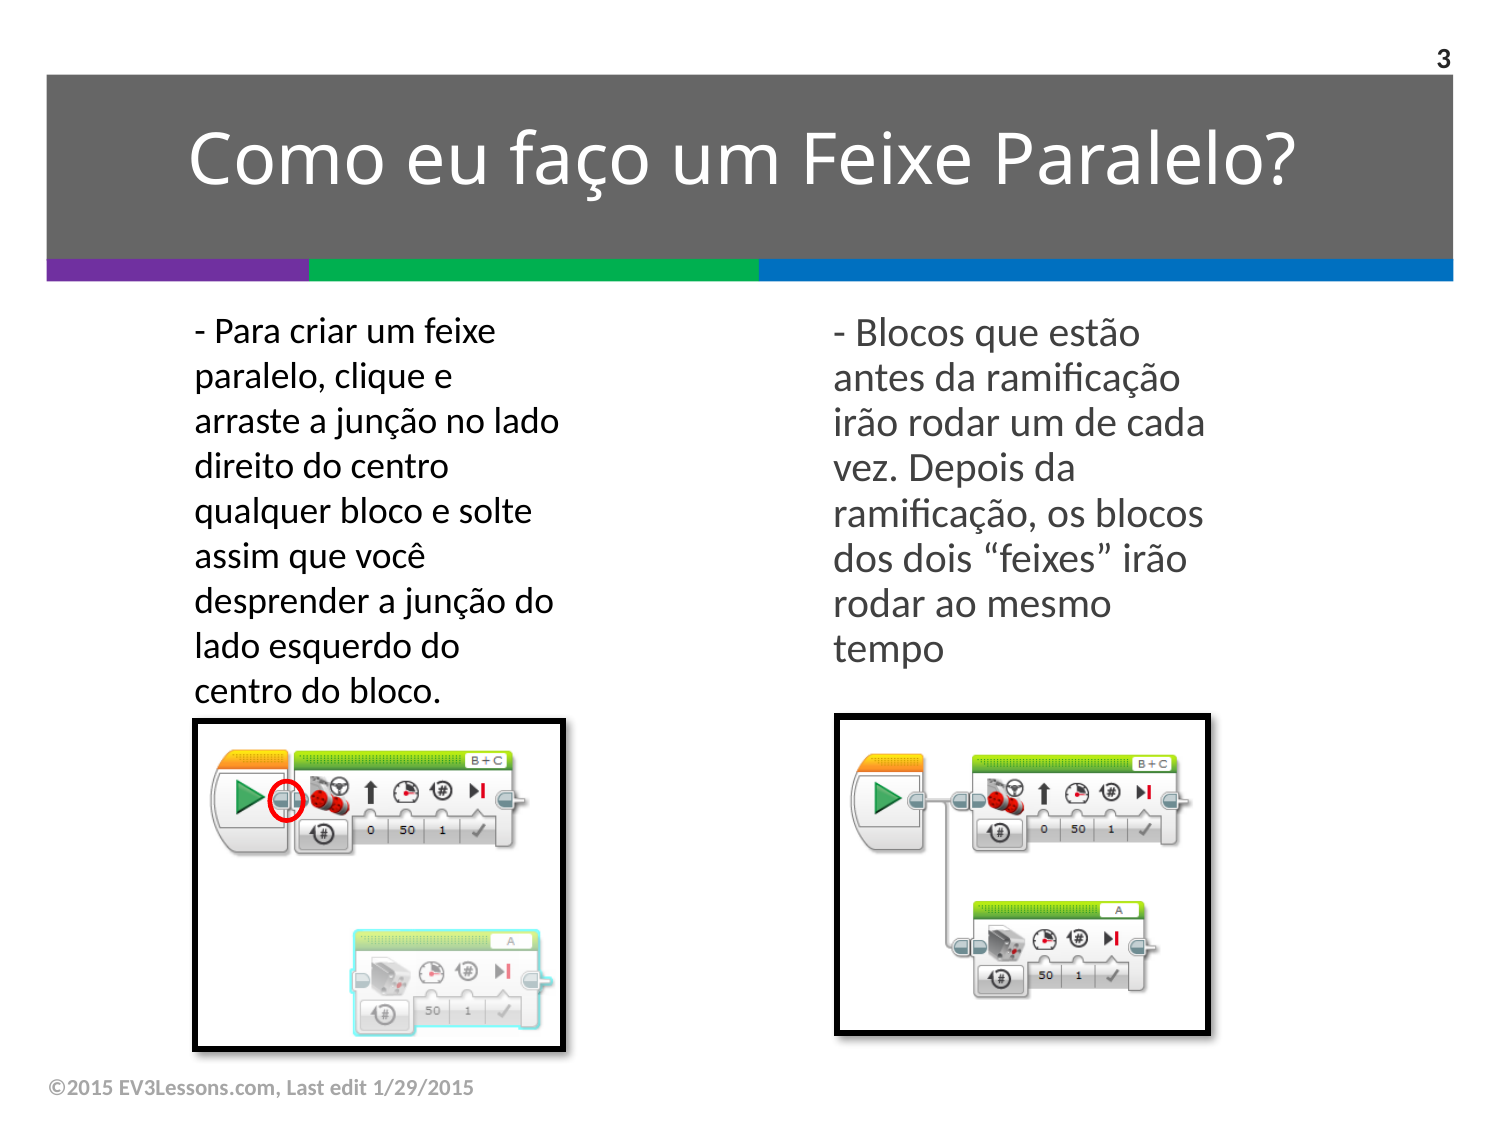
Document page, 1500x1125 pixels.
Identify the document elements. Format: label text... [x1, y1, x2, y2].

picture [839, 718, 1206, 1031]
title Como eu faço um Feixe Paralelo? [161, 104, 1433, 208]
picture [197, 723, 561, 1047]
text_box - Para criar um feixe paralelo, clique e arraste a junção no lado direito do centro qualquer bloco e solte assim que você desprender a junção do lado esquerdo do centro do bloco. [179, 298, 578, 719]
footer ©2015 EV3Lessons.com, Last edit 1/29/2015 [32, 1055, 1038, 1116]
slide_number 3 [1362, 27, 1466, 87]
text_box - Blocos que estão antes da ramificação irão rodar um de cada vez. Depois da ramificação, os blocos dos dois “feixes” irão rodar ao mesmo tempo [818, 303, 1227, 683]
